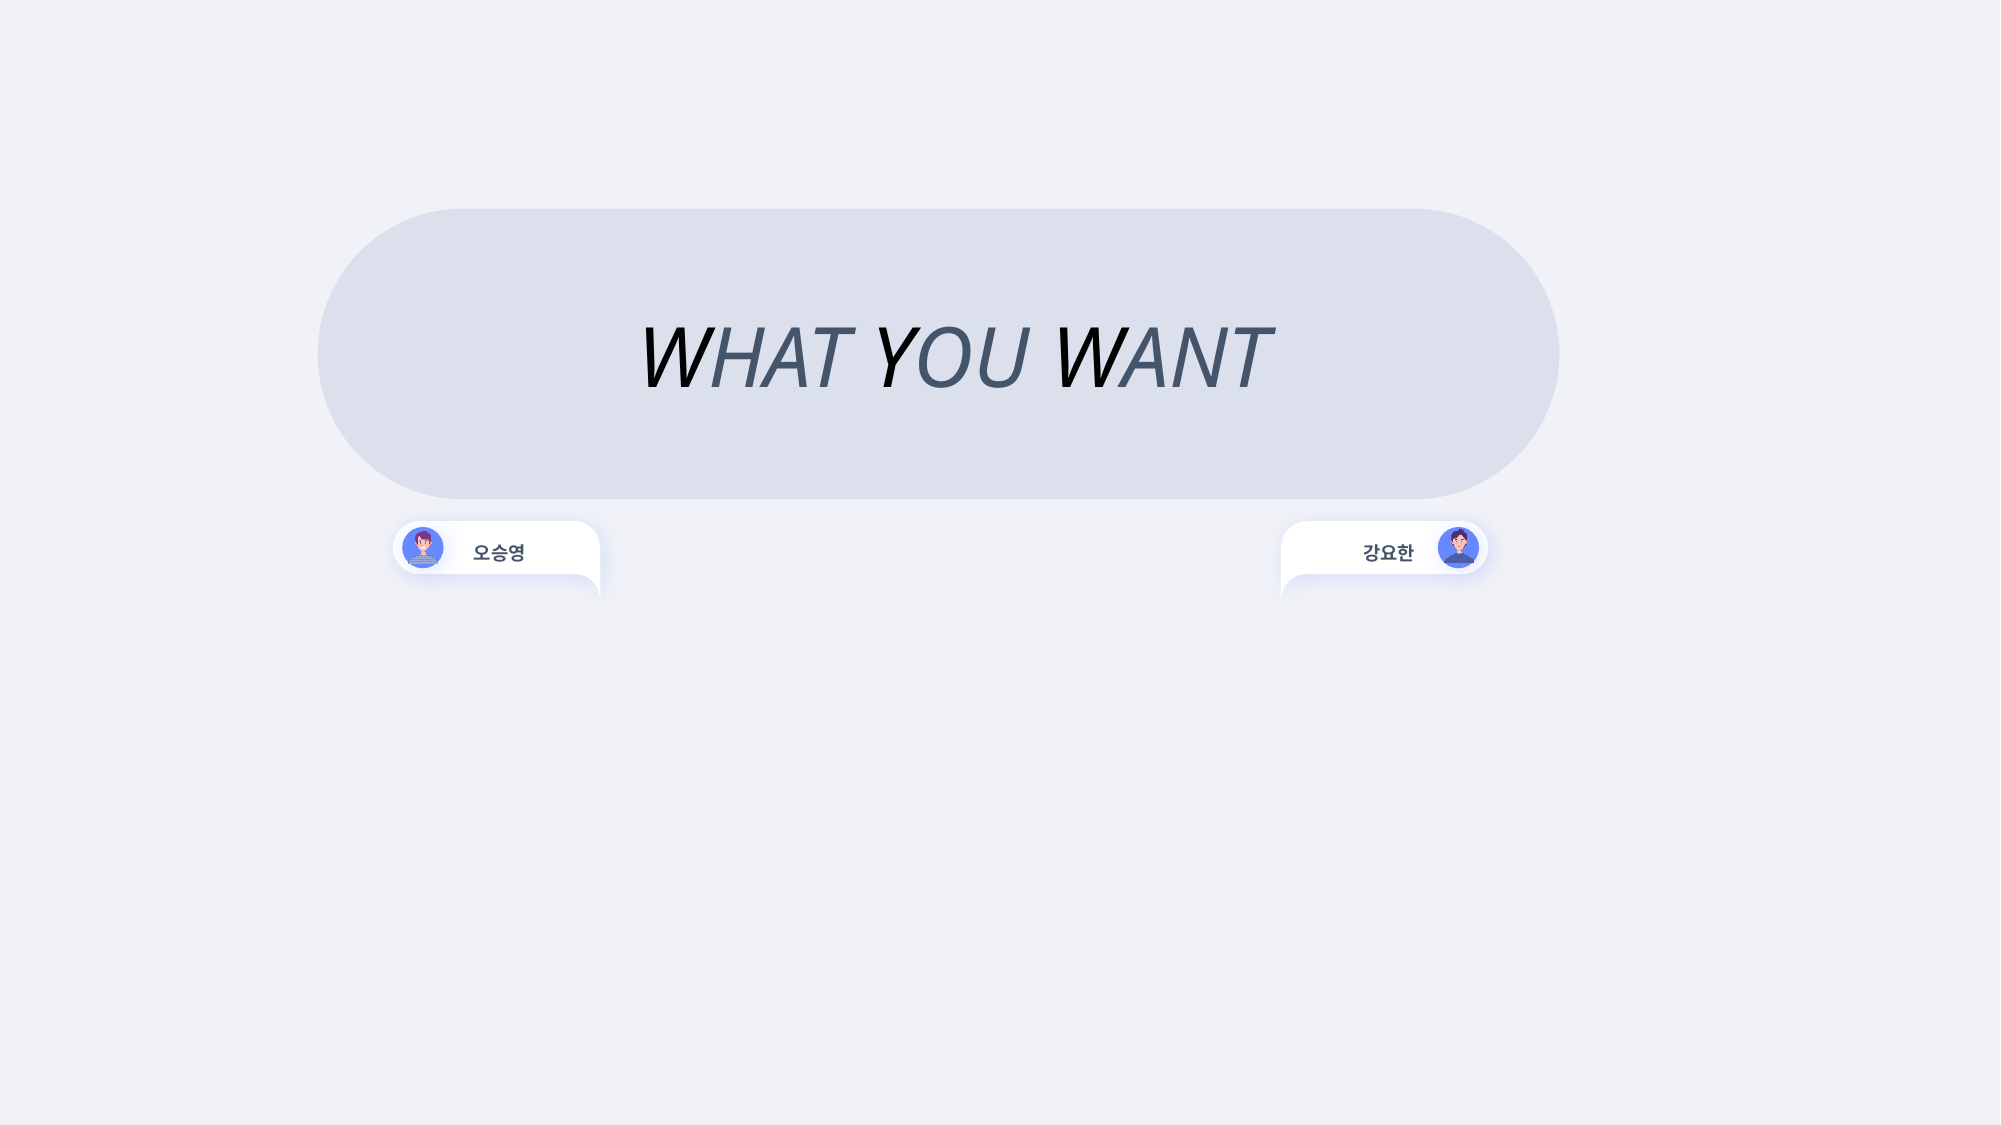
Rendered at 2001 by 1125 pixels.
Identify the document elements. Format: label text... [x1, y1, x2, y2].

text_box WHAT YOU WANT [316, 207, 1561, 501]
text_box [1280, 521, 1489, 601]
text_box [392, 521, 601, 601]
